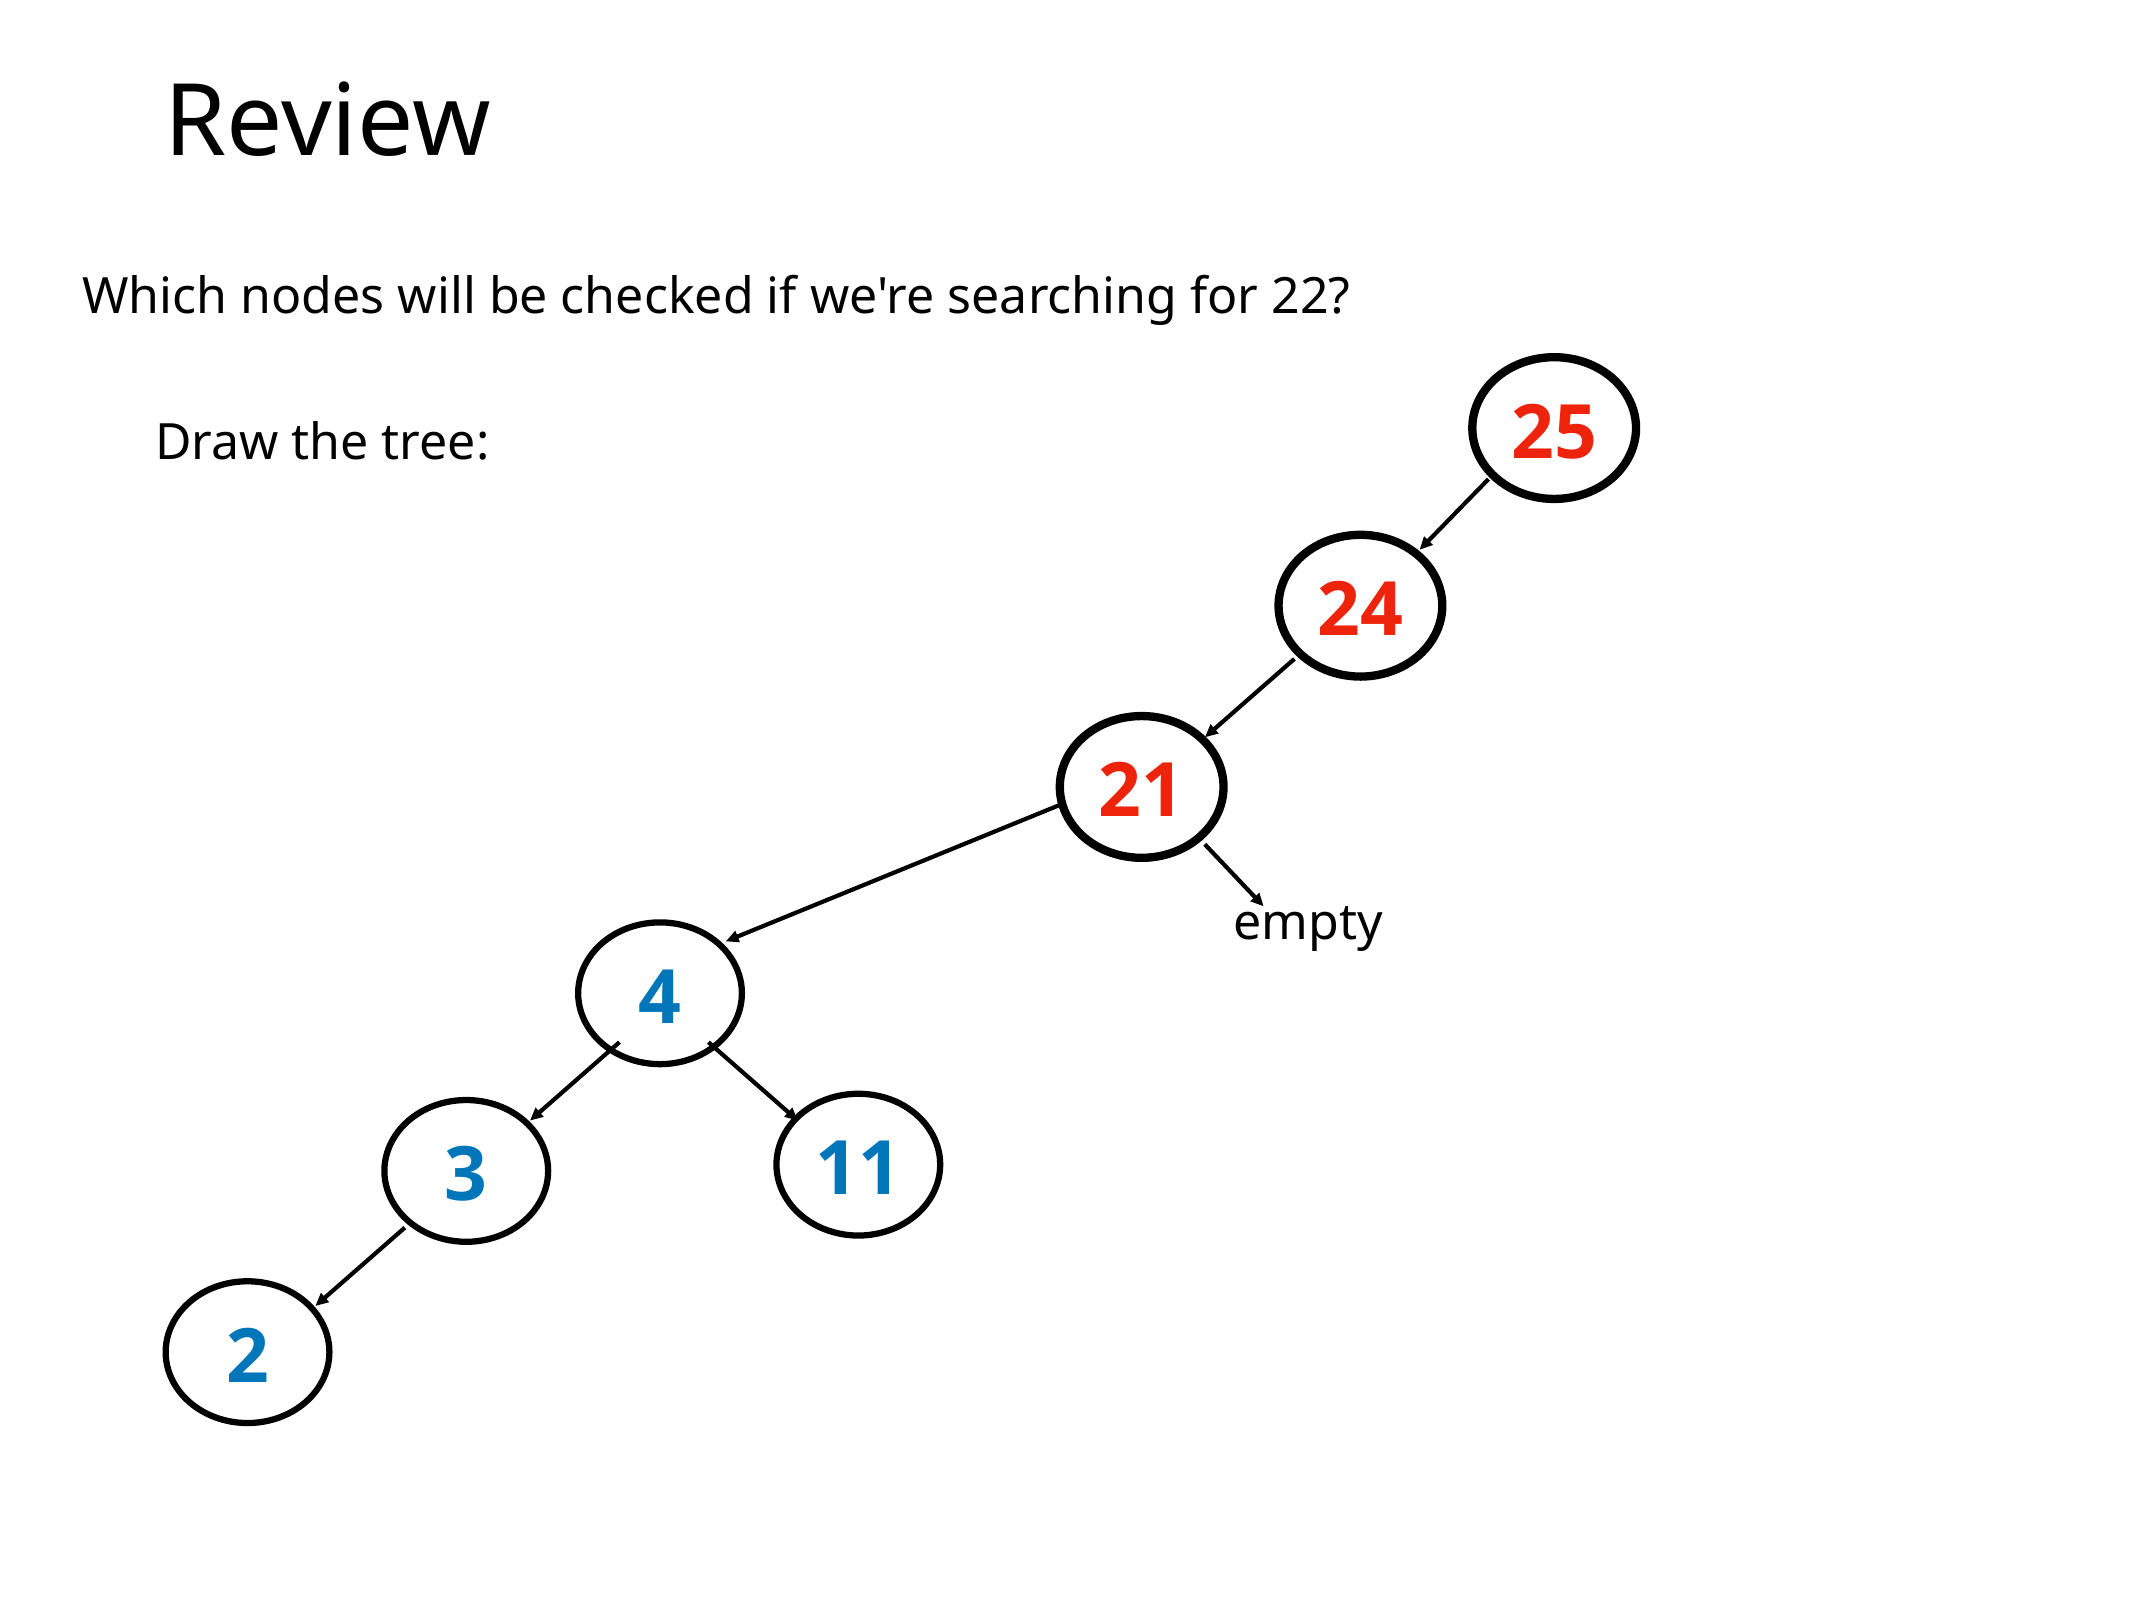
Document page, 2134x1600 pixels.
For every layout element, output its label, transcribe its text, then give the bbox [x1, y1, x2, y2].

text_box 11 [776, 1093, 941, 1236]
text_box [726, 805, 1060, 943]
text_box 25 [1472, 357, 1637, 499]
text_box [1419, 479, 1489, 550]
text_box Draw the tree: [146, 401, 498, 478]
text_box 24 [1278, 534, 1443, 677]
text_box [1205, 658, 1295, 738]
text_box Which nodes will be checked if we're searching for 22? [73, 255, 1360, 333]
text_box [315, 1227, 405, 1306]
text_box 21 [1059, 716, 1224, 858]
text_box [708, 1042, 797, 1120]
text_box [530, 1042, 620, 1121]
text_box [1204, 844, 1264, 907]
text_box 2 [165, 1281, 330, 1424]
text_box empty [1225, 881, 1392, 959]
title Review [155, 41, 1978, 191]
text_box 3 [384, 1100, 549, 1242]
text_box 4 [578, 922, 742, 1065]
